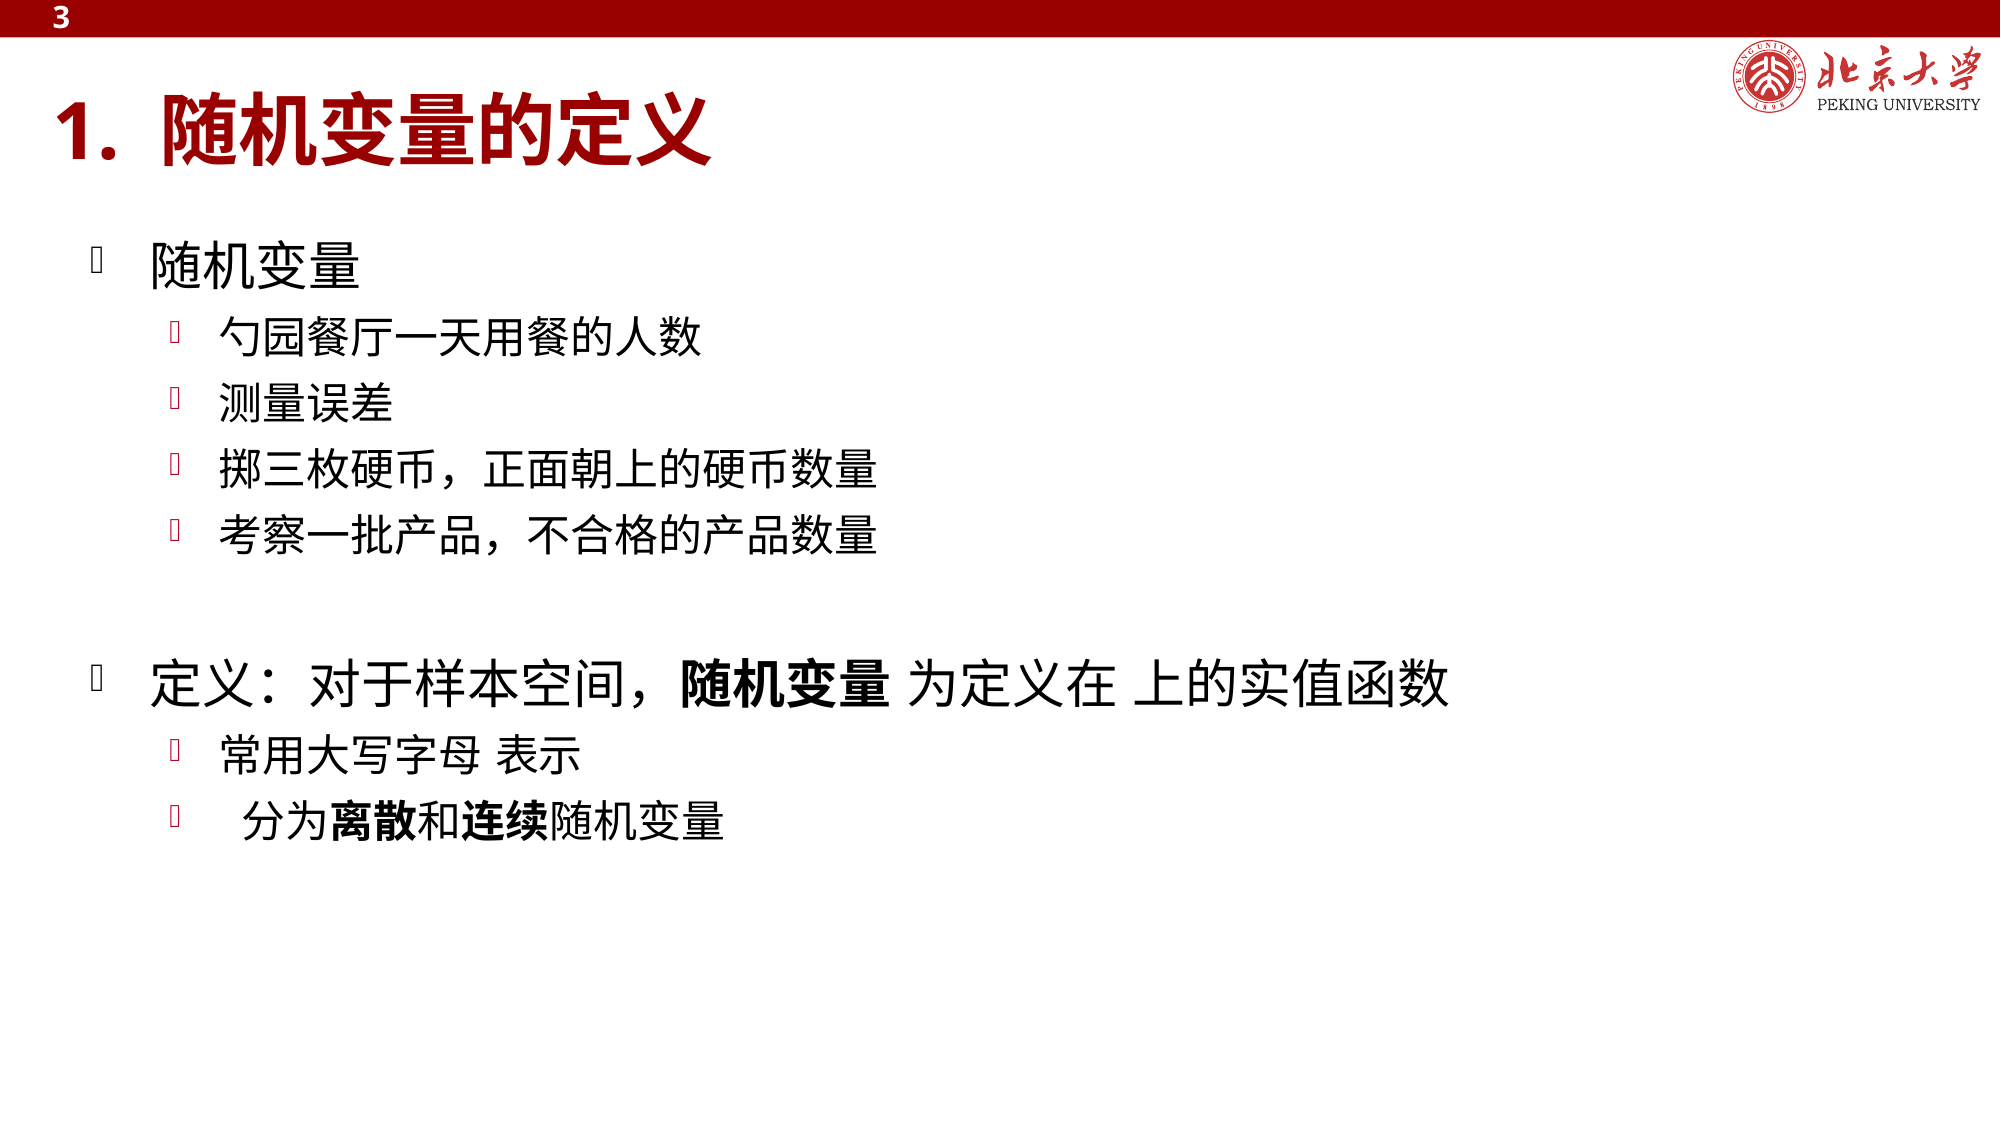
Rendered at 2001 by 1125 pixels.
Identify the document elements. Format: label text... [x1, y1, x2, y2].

slide_number 3 [37, 5, 225, 34]
title 1. 随机变量的定义 [37, 62, 1951, 194]
